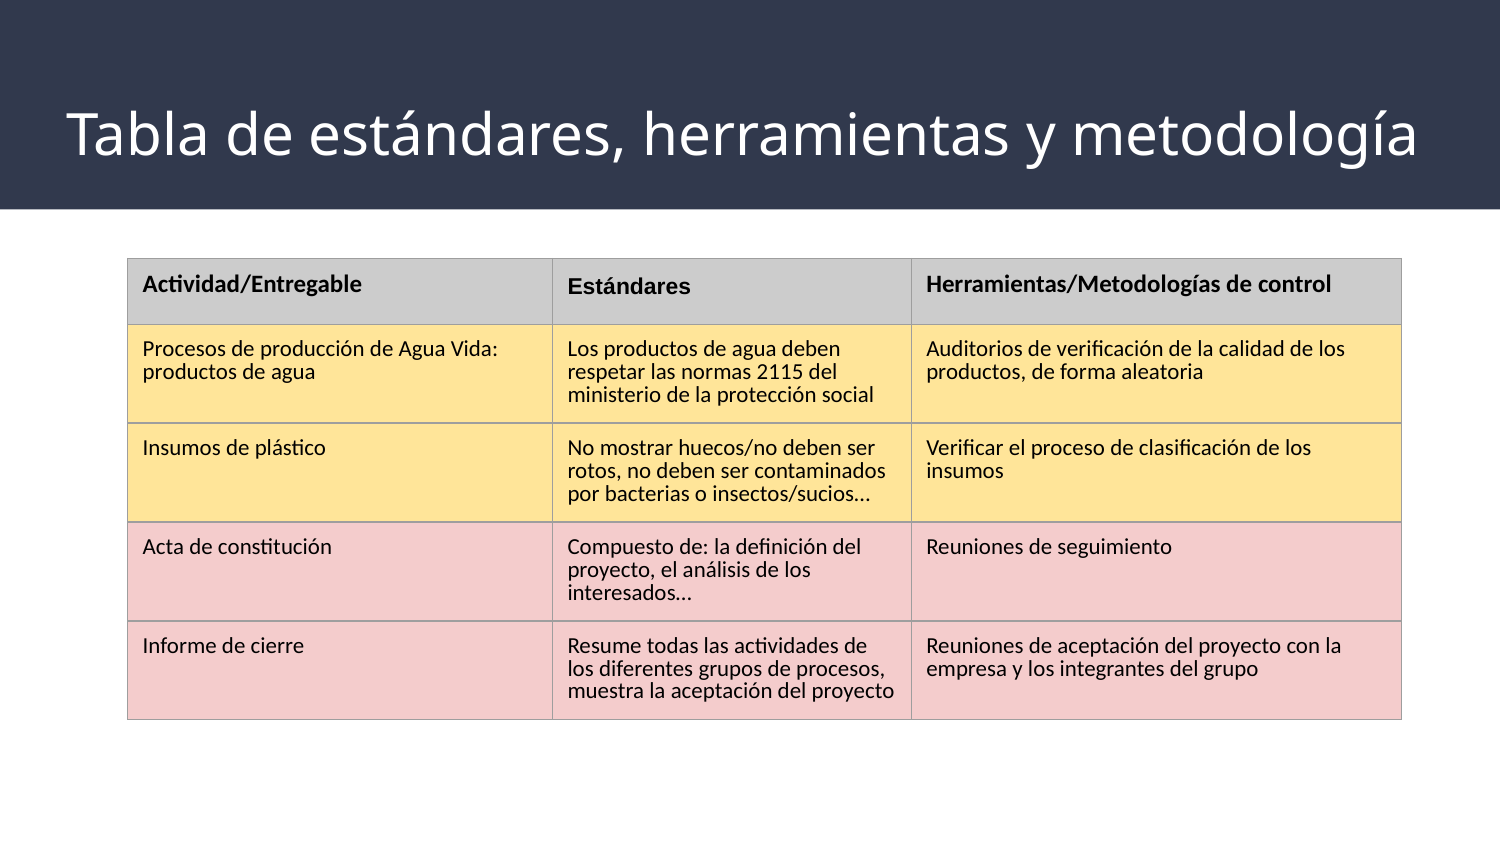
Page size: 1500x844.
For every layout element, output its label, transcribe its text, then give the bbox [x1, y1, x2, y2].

table_cell Reuniones de seguimiento [912, 523, 1401, 620]
table_cell Acta de constitución [128, 523, 552, 620]
table_cell Procesos de producción de Agua Vida: productos de agua [128, 325, 552, 422]
table_cell Informe de cierre [128, 622, 552, 719]
table_cell Verificar el proceso de clasificación de los insumos [912, 424, 1401, 521]
table_cell Los productos de agua deben respetar las normas 2115 del ministerio de la protección social [553, 325, 911, 422]
table_cell Insumos de plástico [128, 424, 552, 521]
table_header Herramientas/Metodologías de control [912, 259, 1401, 324]
table_cell Compuesto de: la definición del proyecto, el análisis de los interesados… [553, 523, 911, 620]
table_cell Auditorios de verificación de la calidad de los productos, de forma aleatoria [912, 325, 1401, 422]
table_cell No mostrar huecos/no deben ser rotos, no deben ser contaminados por bacterias o insectos/sucios… [553, 424, 911, 521]
table_cell Reuniones de aceptación del proyecto con la empresa y los integrantes del grupo [912, 622, 1401, 719]
title Tabla de estándares, herramientas y metodología [51, 82, 1449, 185]
table_header Actividad/Entregable [128, 259, 552, 324]
table_cell Resume todas las actividades de los diferentes grupos de procesos, muestra la aceptación del proyecto [553, 622, 911, 719]
table_header Estándares [553, 259, 911, 324]
